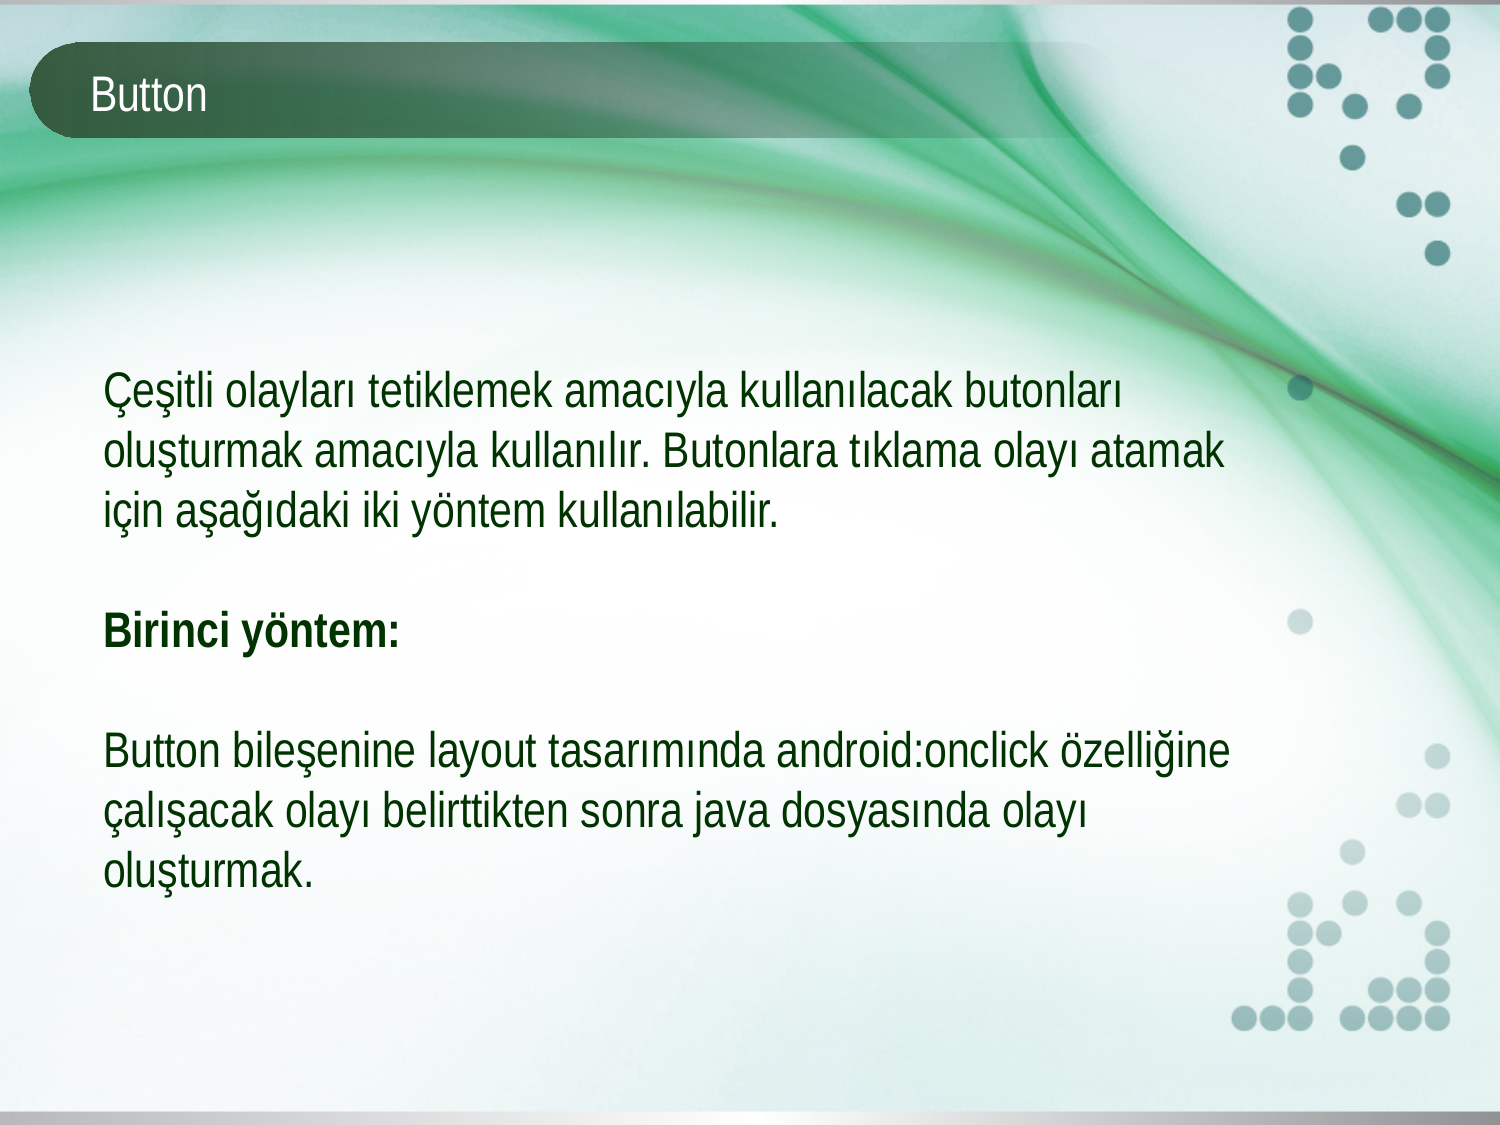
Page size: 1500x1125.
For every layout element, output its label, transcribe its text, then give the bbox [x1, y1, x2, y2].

title Button [75, 43, 1425, 141]
text_box [29, 42, 1080, 138]
picture [0, 0, 1500, 1125]
text_box Çeşitli olayları tetiklemek amacıyla kullanılacak butonları oluşturmak amacıyla kullanılır. Butonlara tıklama olayı atamak için aşağıdaki iki yöntem kullanılabilir. Birinci yöntem: Button bileşenine layout tasarımında android:onclick özelliğine çalışacak olayı belirttikten sonra java dosyasında olayı oluşturmak. [88, 349, 1258, 905]
